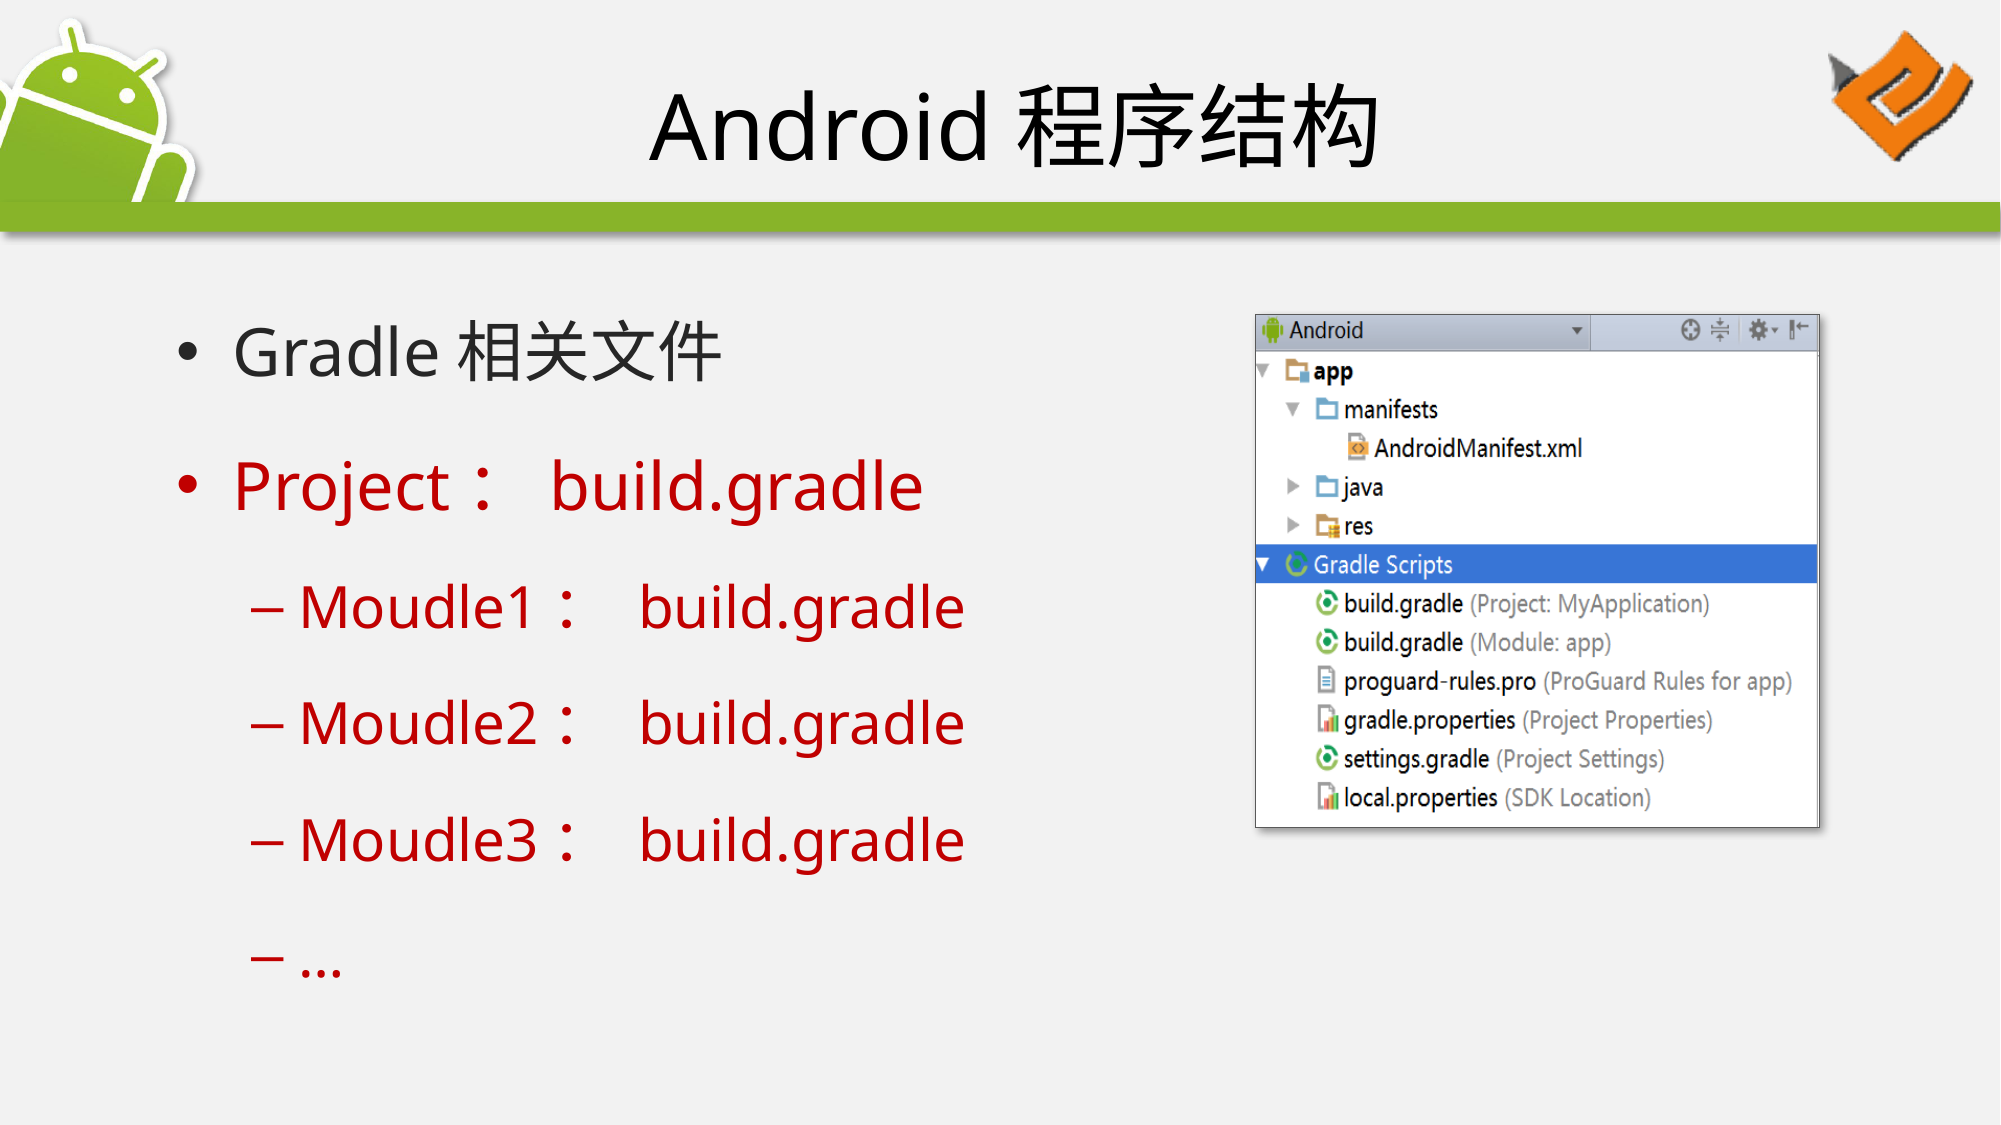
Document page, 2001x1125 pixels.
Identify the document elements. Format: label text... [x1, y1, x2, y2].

picture [0, 7, 209, 202]
picture [1828, 30, 1973, 161]
picture [1255, 313, 1821, 828]
list Gradle相关文件 Project：build.gradle Moudle1： build.gradle Moudle2： build.gradle Moudle3： build.gradle … [161, 262, 1184, 1005]
title Android程序结构 [208, 45, 1824, 203]
